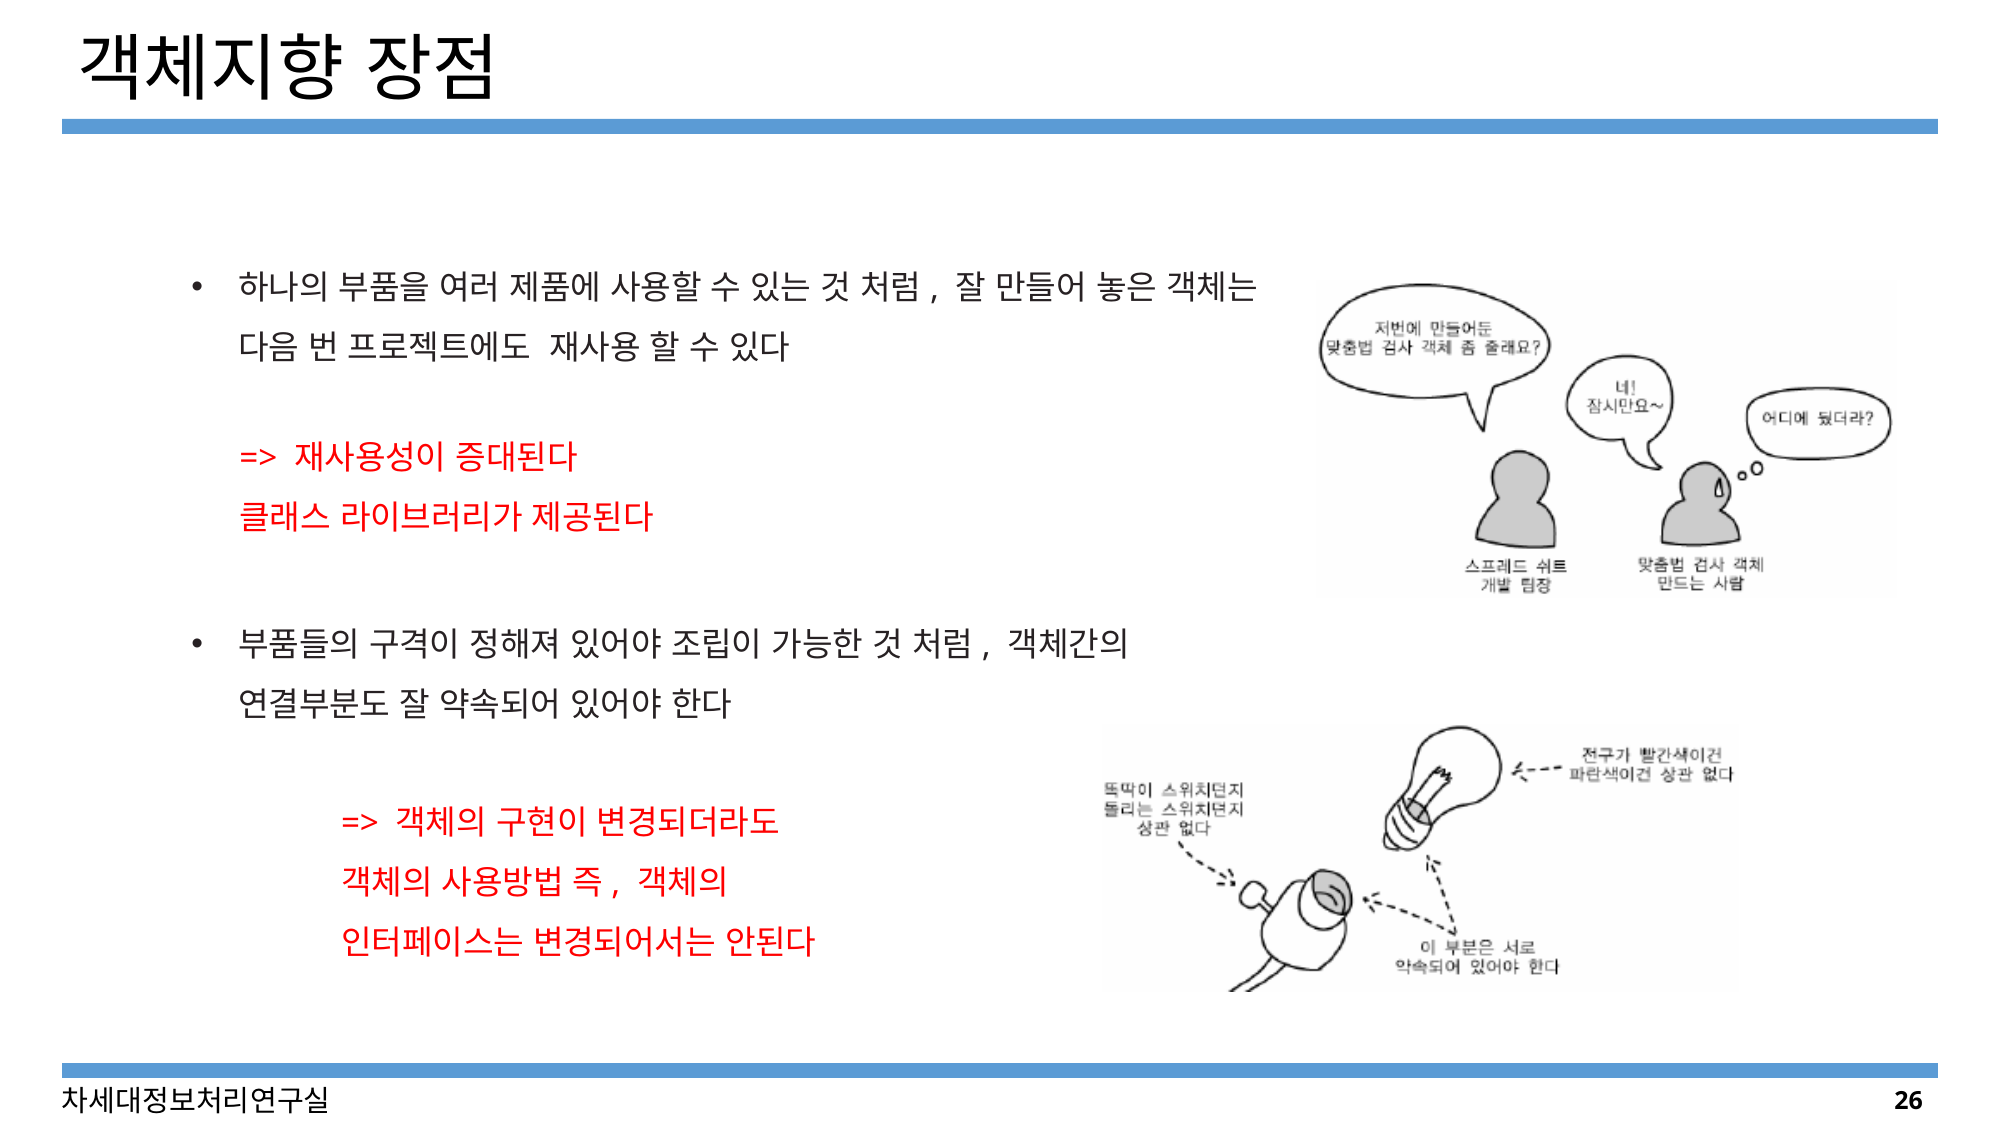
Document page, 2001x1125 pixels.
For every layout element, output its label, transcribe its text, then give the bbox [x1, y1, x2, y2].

text_box => 재사용성이 증대된다 클래스 라이브러리가 제공된다 [224, 408, 769, 544]
picture [1314, 279, 1898, 599]
text_box => 객체의 구현이 변경되더라도 객체의 사용방법 즉, 객체의 인터페이스는 변경되어서는 안된다 [326, 773, 886, 969]
picture [1091, 724, 1742, 992]
title 객체지향 장점 [62, 24, 1564, 118]
text_box 부품들의 구격이 정해져 있어야 조립이 가능한 것 처럼, 객체간의 연결부분도 잘 약속되어 있어야 한다 [176, 595, 1299, 731]
slide_number 26 [1487, 1079, 1938, 1125]
text_box 하나의 부품을 여러 제품에 사용할 수 있는 것 처럼, 잘 만들어 놓은 객체는 다음 번 프로젝트에도 재사용 할 수 있다 [176, 239, 1299, 374]
